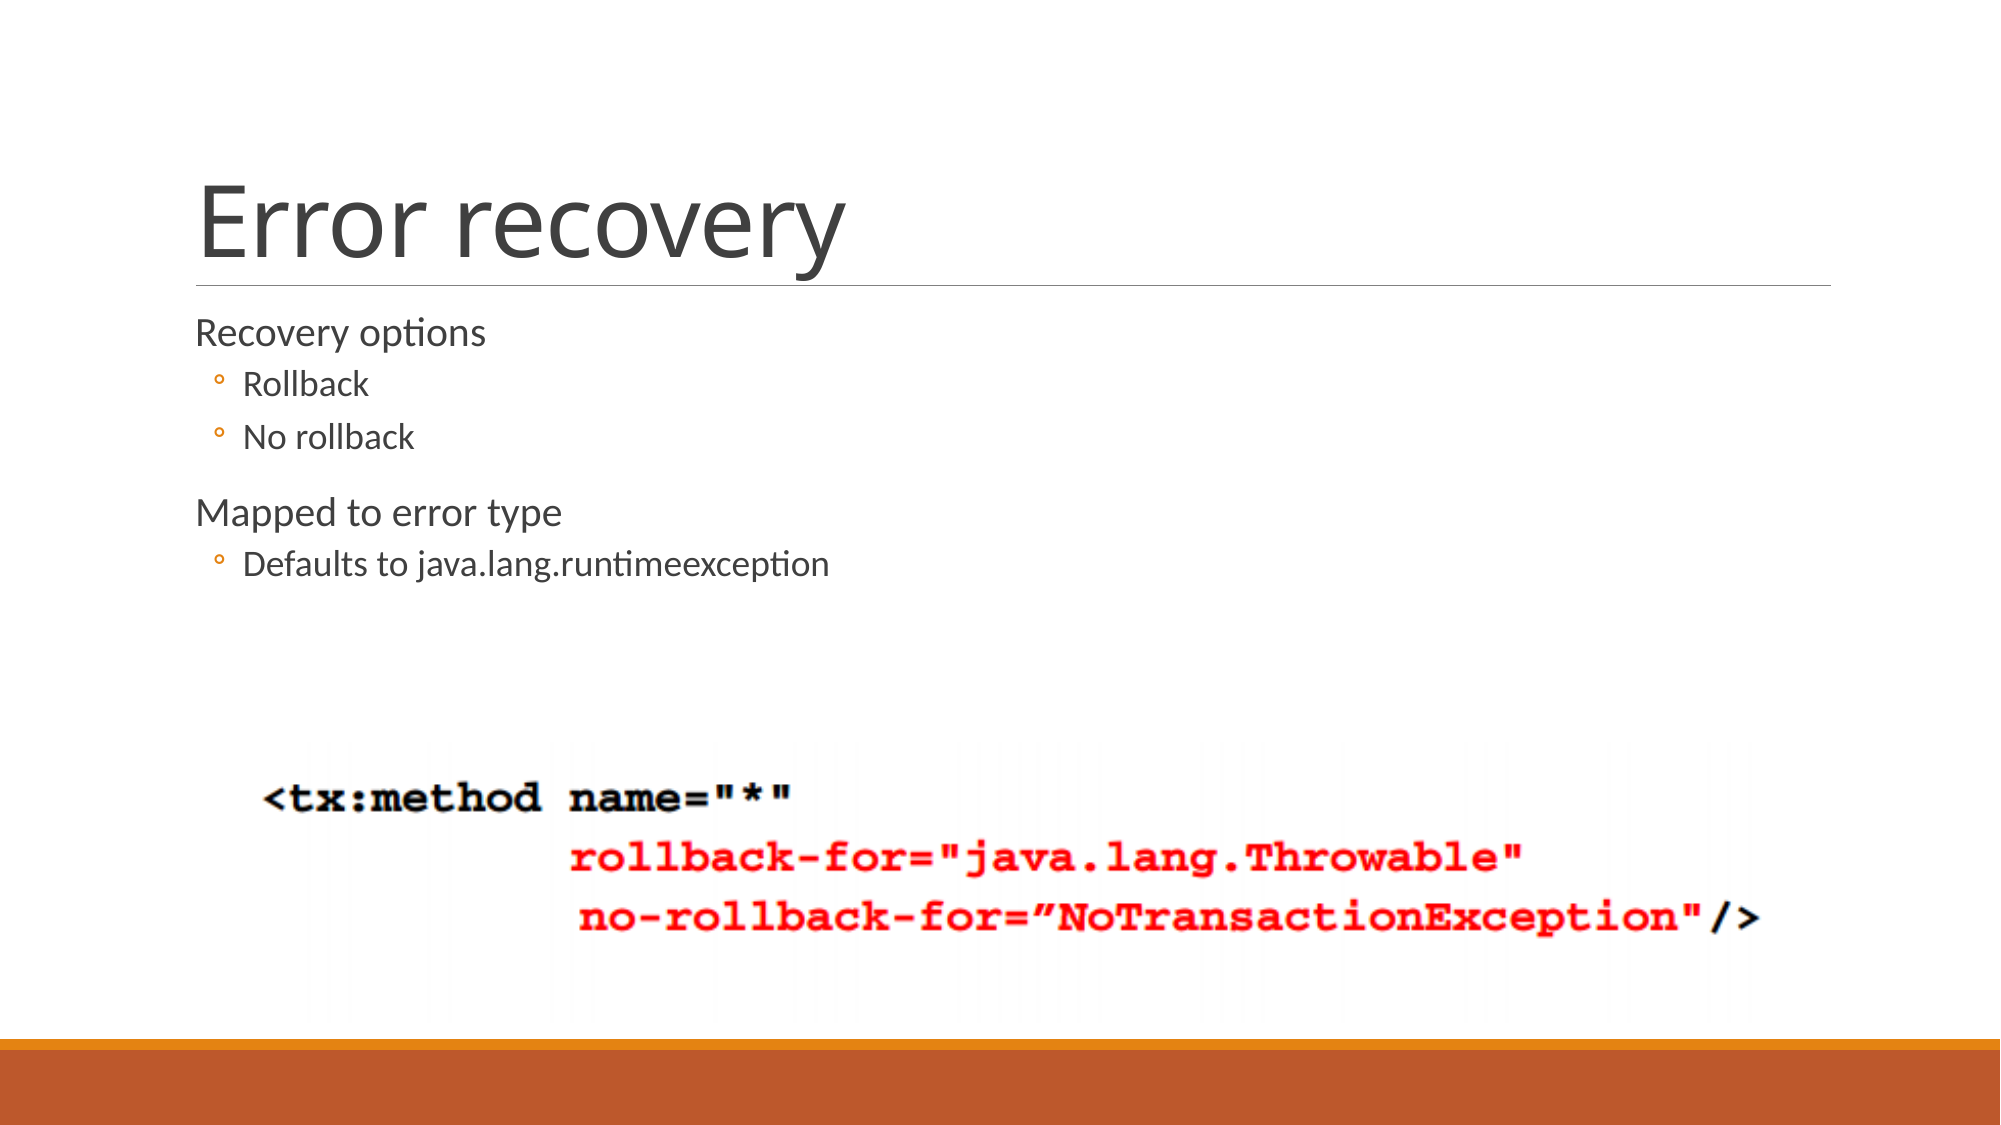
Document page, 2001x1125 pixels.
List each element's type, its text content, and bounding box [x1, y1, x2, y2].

title Error recovery [180, 47, 1830, 285]
picture [251, 742, 1827, 1023]
list Recovery options Rollback No rollback Mapped to error type Defaults to java.lang.runtimeexception [180, 303, 1905, 725]
